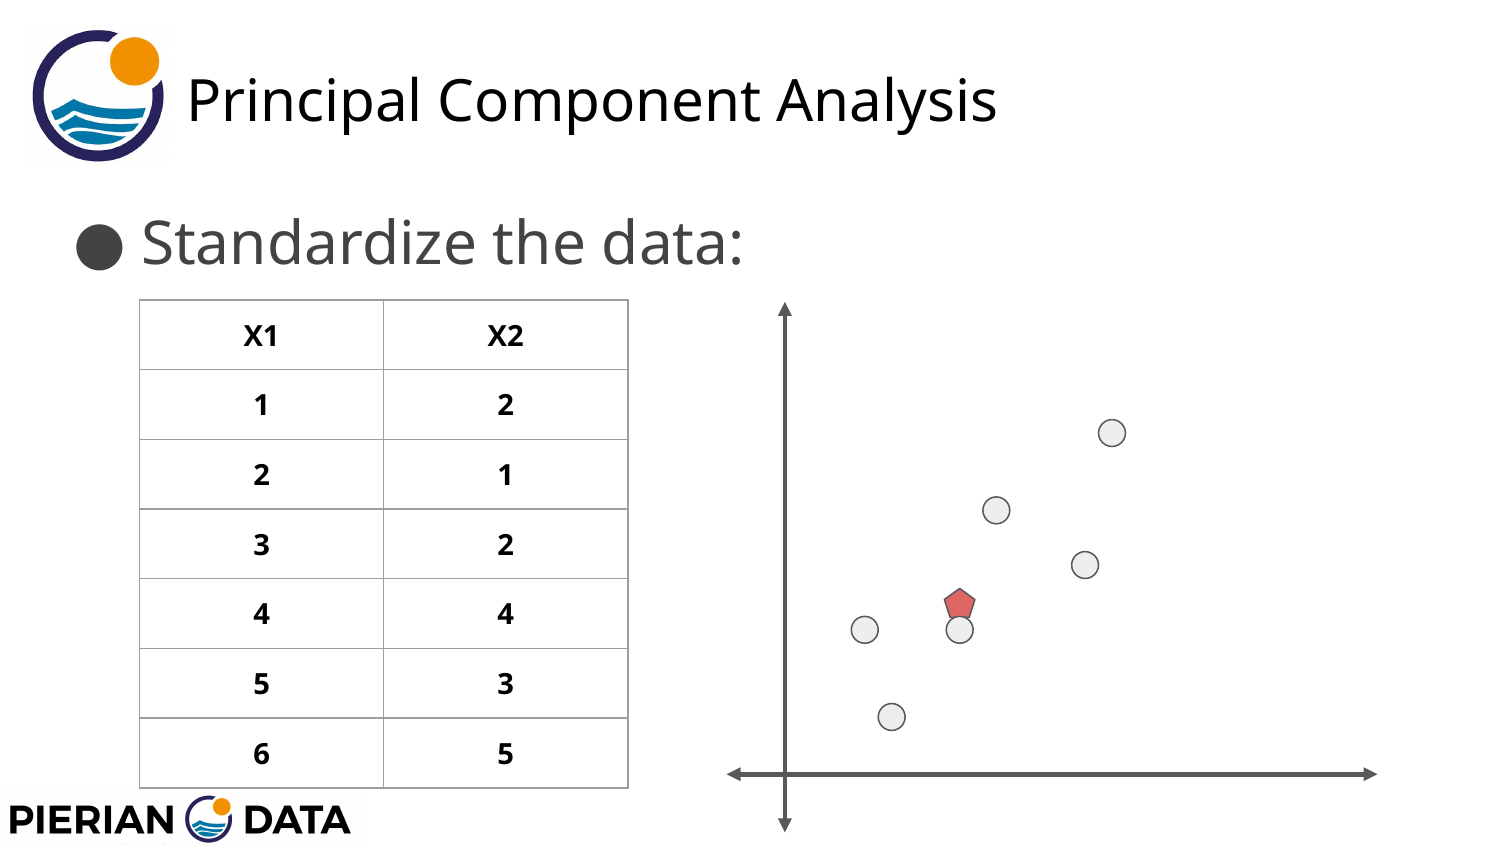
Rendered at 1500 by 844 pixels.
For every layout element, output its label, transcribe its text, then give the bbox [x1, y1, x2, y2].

title Principal Component Analysis [176, 48, 1449, 143]
table_cell 1 [384, 440, 627, 508]
table_cell 3 [384, 649, 627, 717]
text_box [878, 703, 906, 731]
table_cell 6 [140, 719, 383, 787]
table_cell 4 [140, 579, 383, 648]
table_cell 5 [140, 649, 383, 717]
table_header X1 [140, 301, 383, 369]
text_box [1071, 551, 1099, 579]
text_box [851, 616, 879, 644]
list Standardize the data: [51, 189, 1476, 750]
table_cell 1 [140, 370, 383, 439]
table_header X2 [384, 301, 627, 369]
table_cell 3 [140, 510, 383, 578]
table_cell 5 [384, 719, 627, 787]
table_cell 2 [140, 440, 383, 508]
text_box [946, 616, 974, 644]
table_cell 4 [384, 579, 627, 648]
text_box [982, 496, 1010, 524]
table_cell 2 [384, 370, 627, 439]
text_box [1098, 419, 1126, 447]
table_cell 2 [384, 510, 627, 578]
picture [0, 787, 368, 844]
picture [24, 24, 172, 167]
text_box [944, 588, 975, 618]
